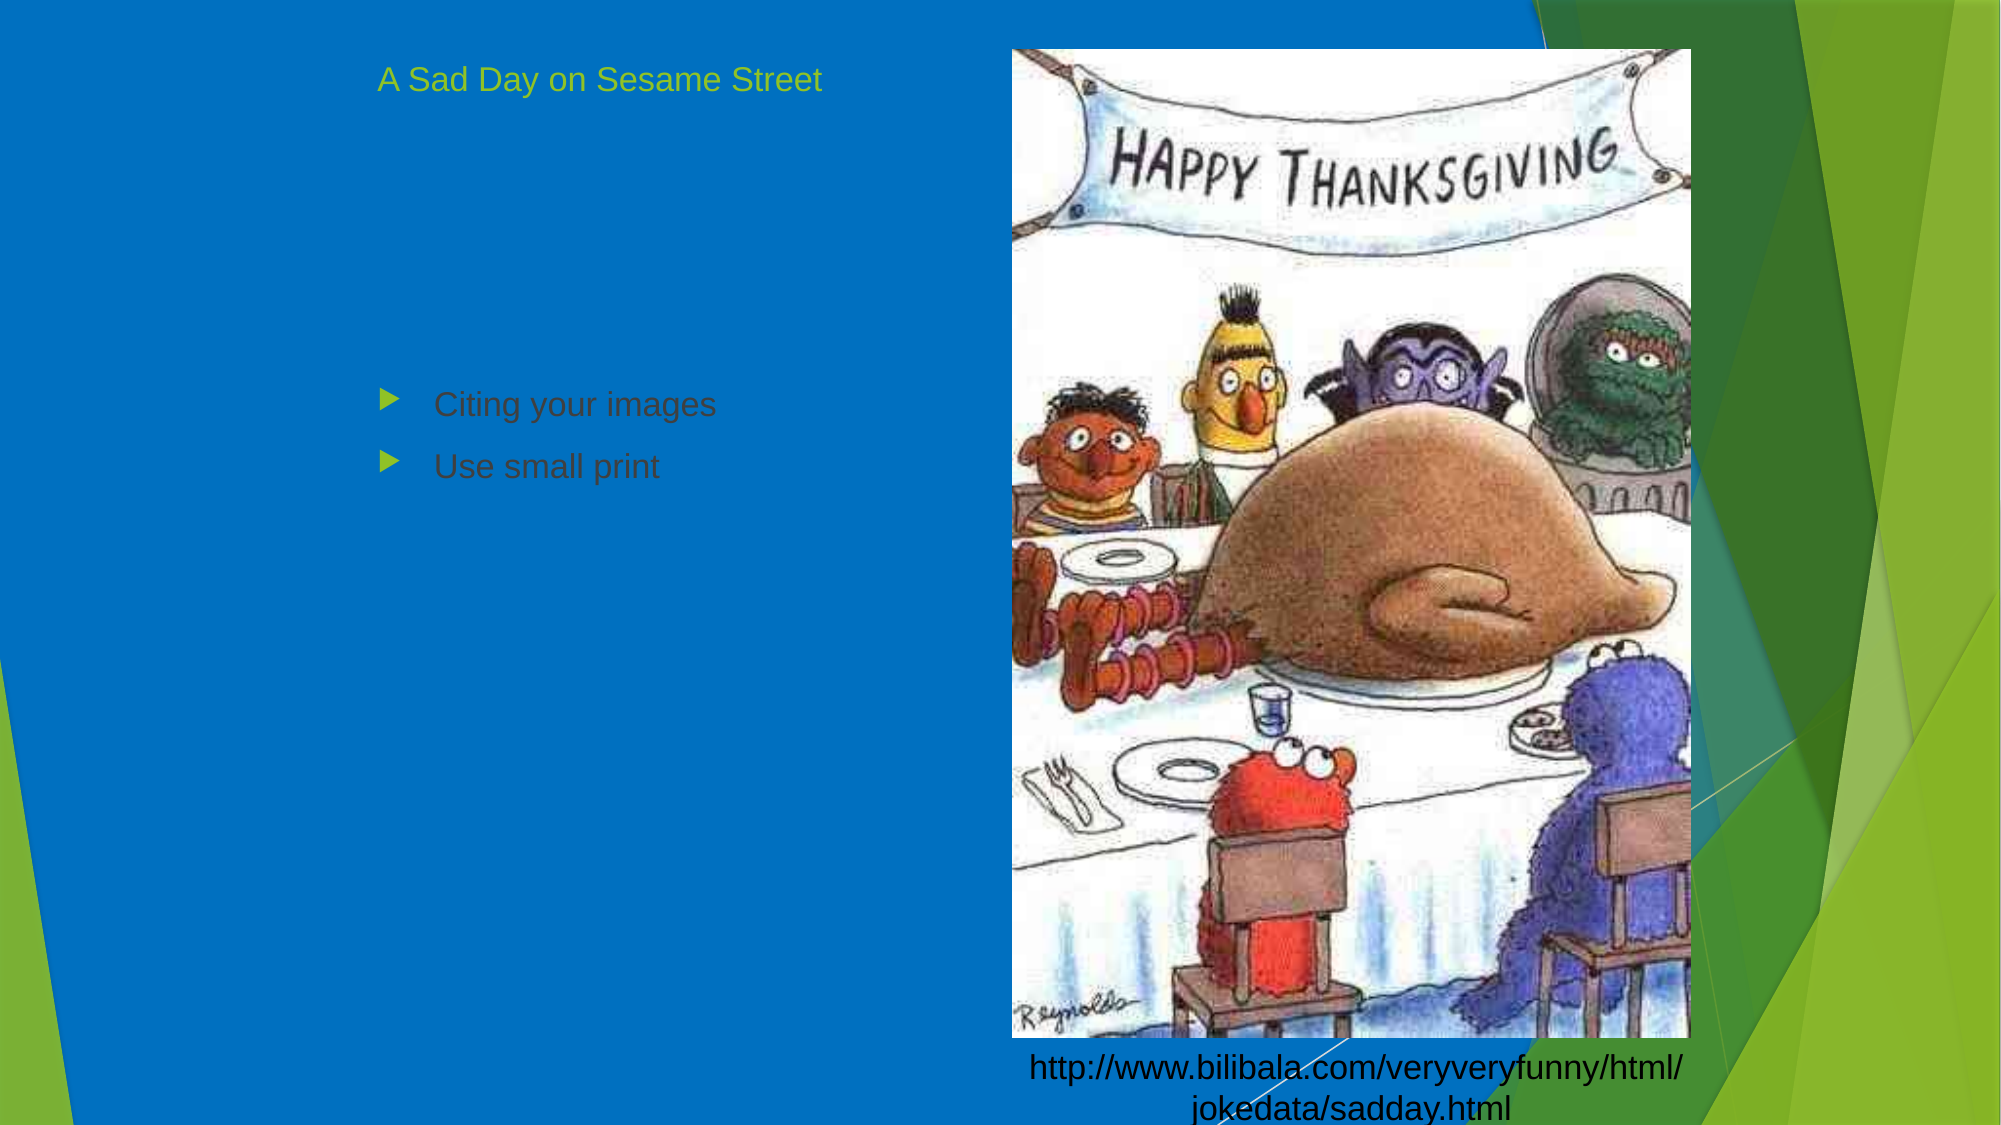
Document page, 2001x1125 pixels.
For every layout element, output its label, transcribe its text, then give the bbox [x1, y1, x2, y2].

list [1011, 49, 1691, 1038]
title A Sad Day on Sesame Street [362, 50, 913, 275]
text_box http://www.bilibala.com/veryveryfunny/html/jokedata/sadday.html [999, 1037, 1713, 1125]
list Citing your images Use small print [362, 375, 988, 1000]
